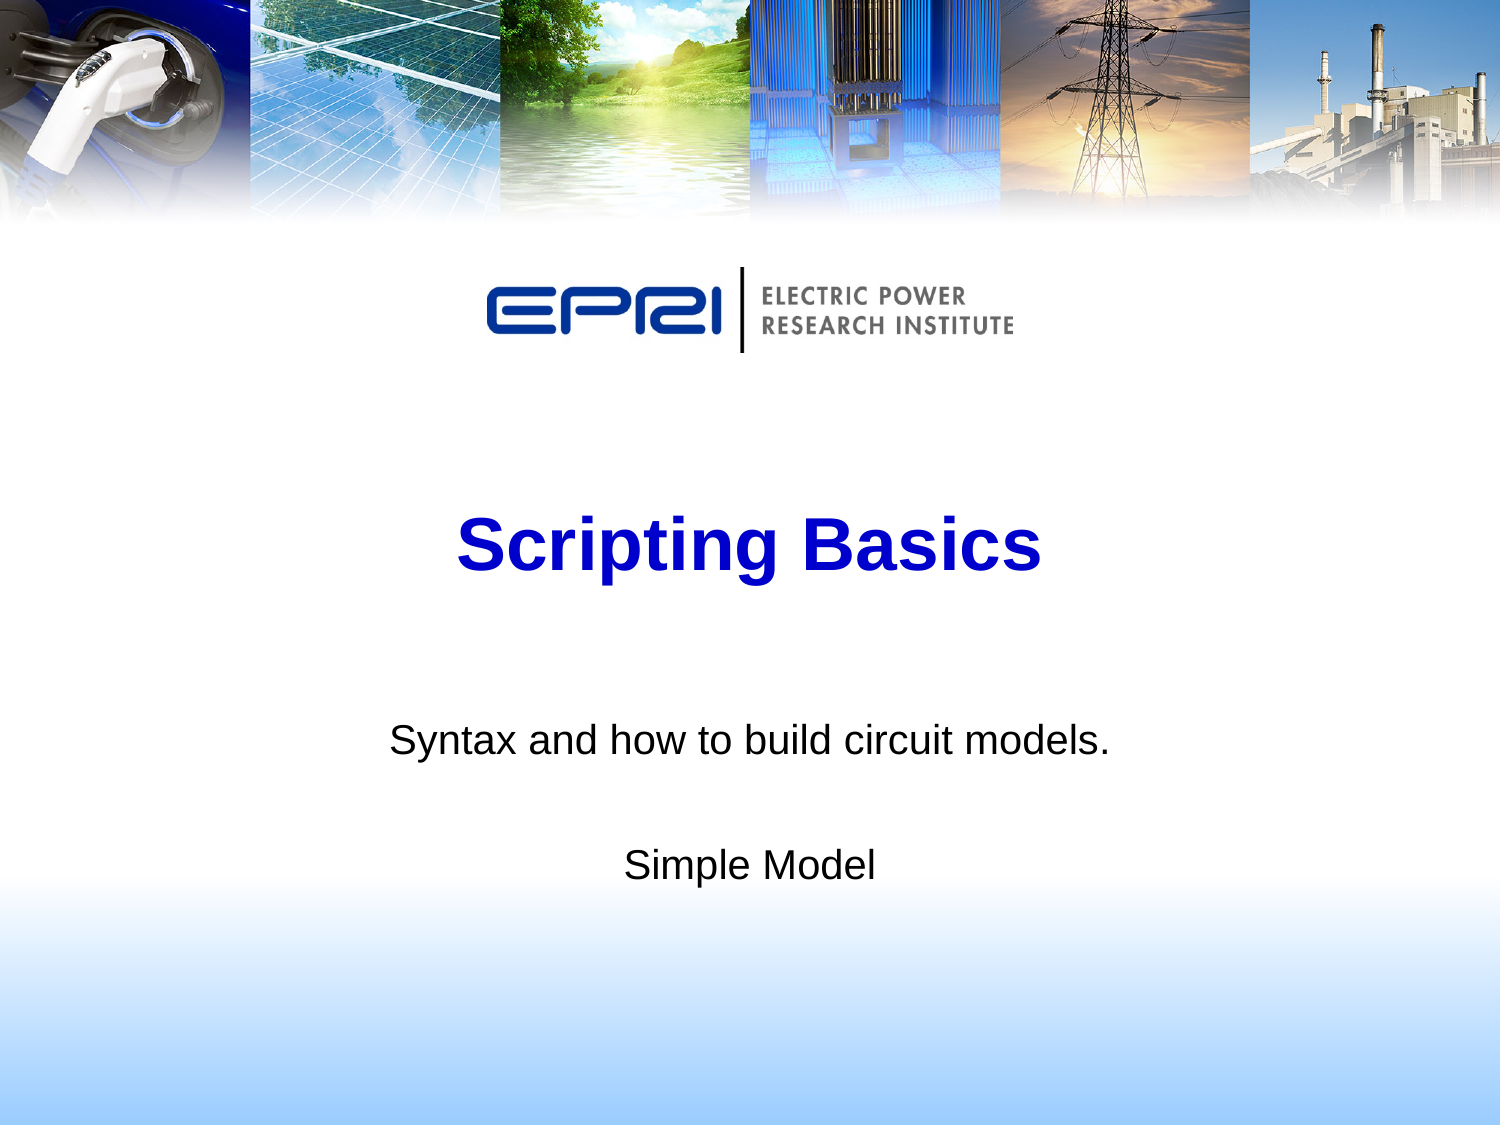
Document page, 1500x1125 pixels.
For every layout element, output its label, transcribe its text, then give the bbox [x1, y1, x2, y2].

picture [487, 267, 1013, 353]
subtitle Syntax and how to build circuit models. Simple Model [59, 704, 1441, 1066]
title Scripting Basics [59, 389, 1441, 691]
picture [0, 0, 1500, 225]
